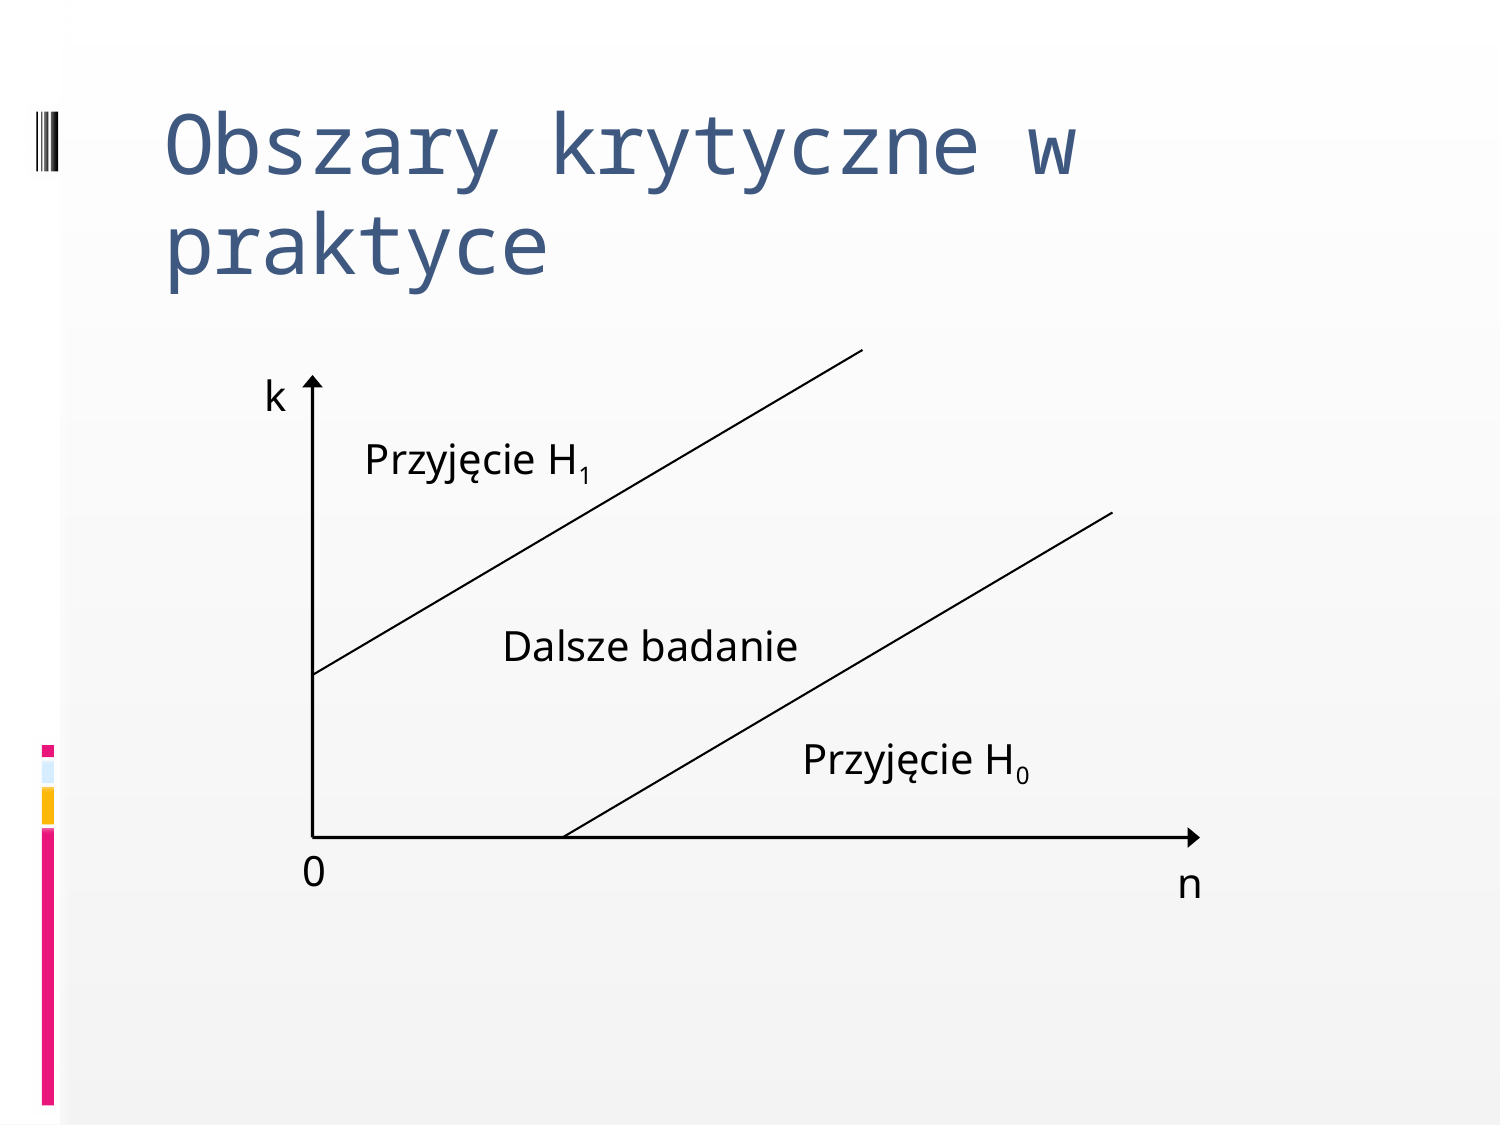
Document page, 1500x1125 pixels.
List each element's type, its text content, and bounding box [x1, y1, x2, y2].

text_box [249, 349, 1226, 916]
title Obszary krytyczne w praktyce [150, 83, 1425, 234]
